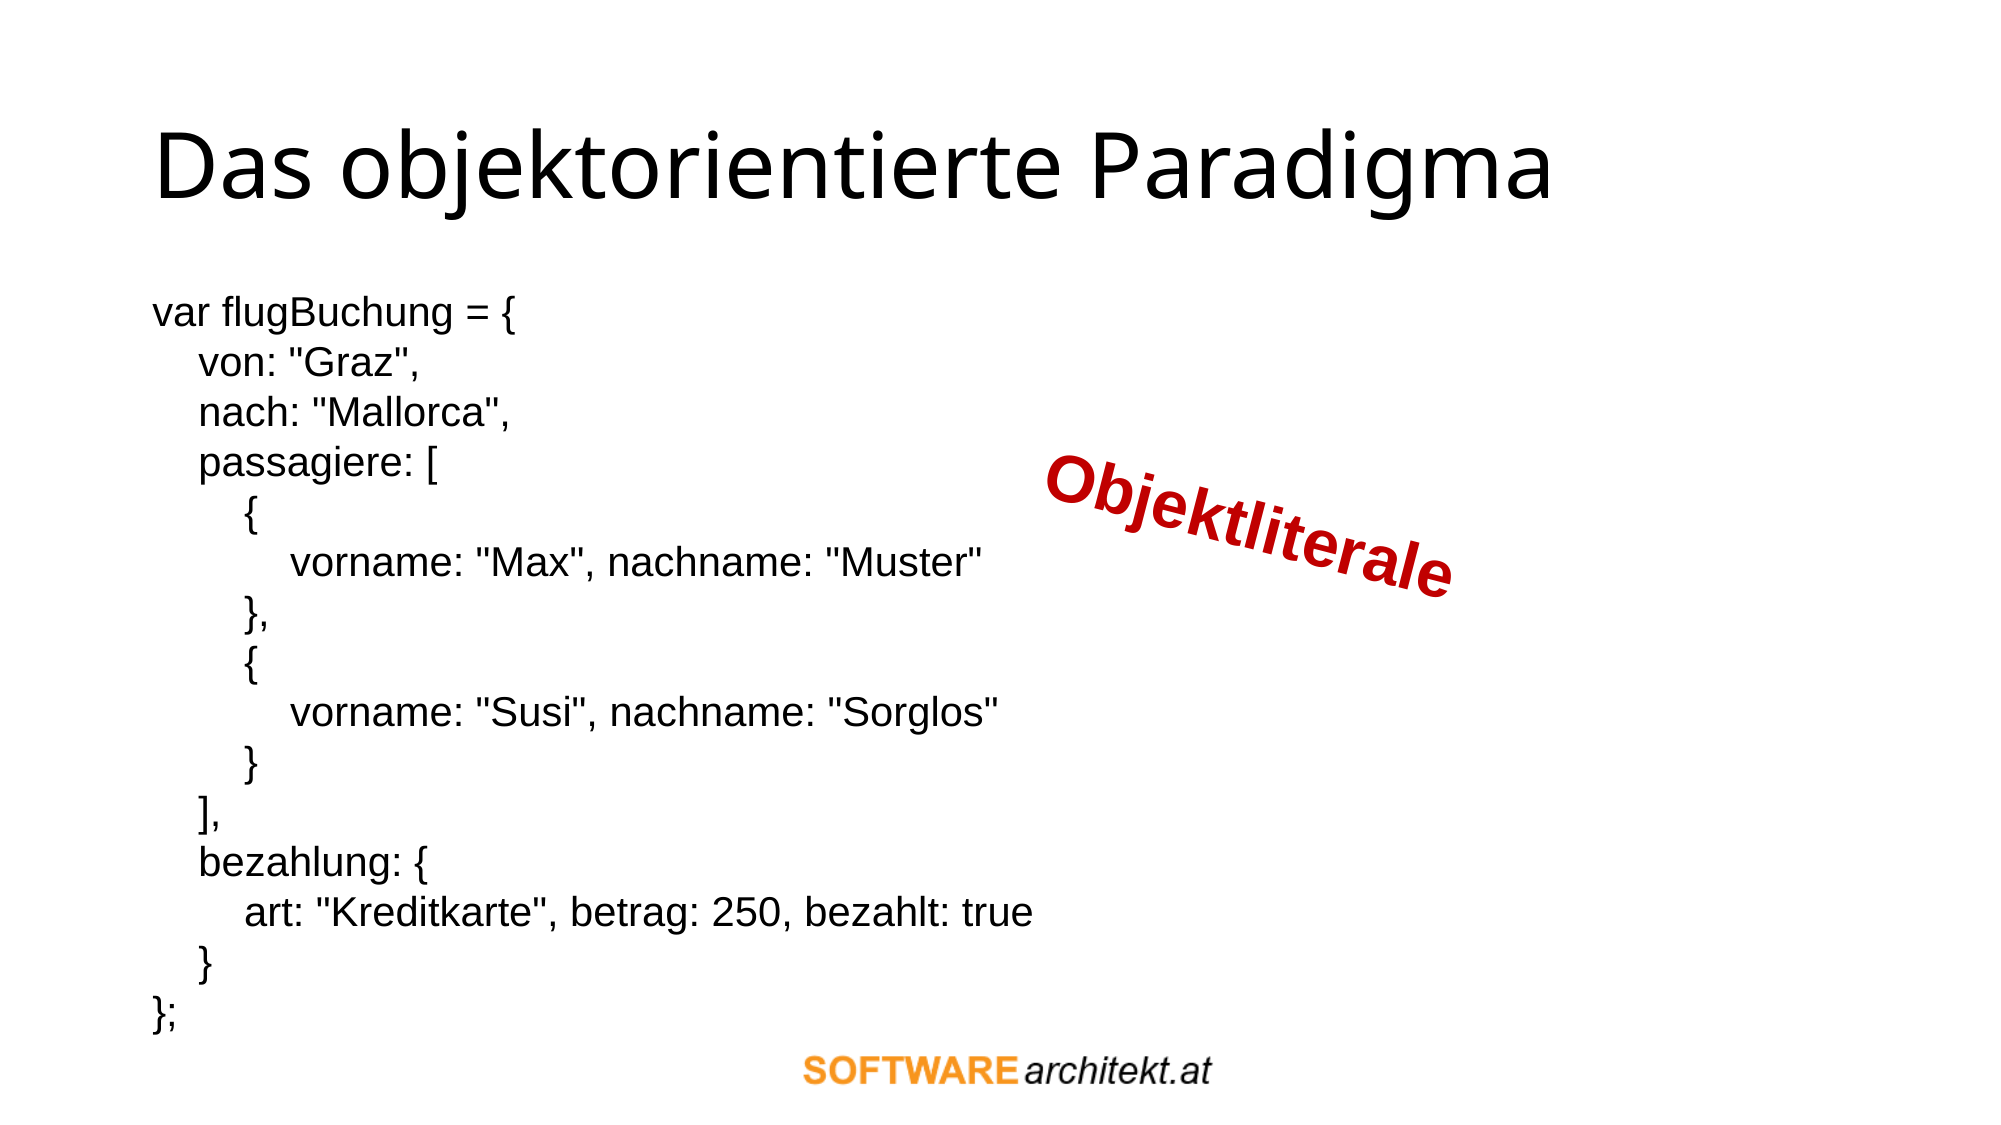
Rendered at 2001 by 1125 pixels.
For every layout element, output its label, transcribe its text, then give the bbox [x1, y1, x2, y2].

title Das objektorientierte Paradigma [137, 59, 1863, 278]
text_box Objektliterale [1020, 419, 1482, 625]
picture [792, 1042, 1251, 1096]
text_box var flugBuchung = { von: "Graz", nach: "Mallorca", passagiere: [ { vorname: "Max", nachname: "Muster" }, { vorname: "Susi", nachname: "Sorglos" } ], bezahlung: { art: "Kreditkarte", betrag: 250, bezahlt: true } }; [137, 277, 1081, 1043]
